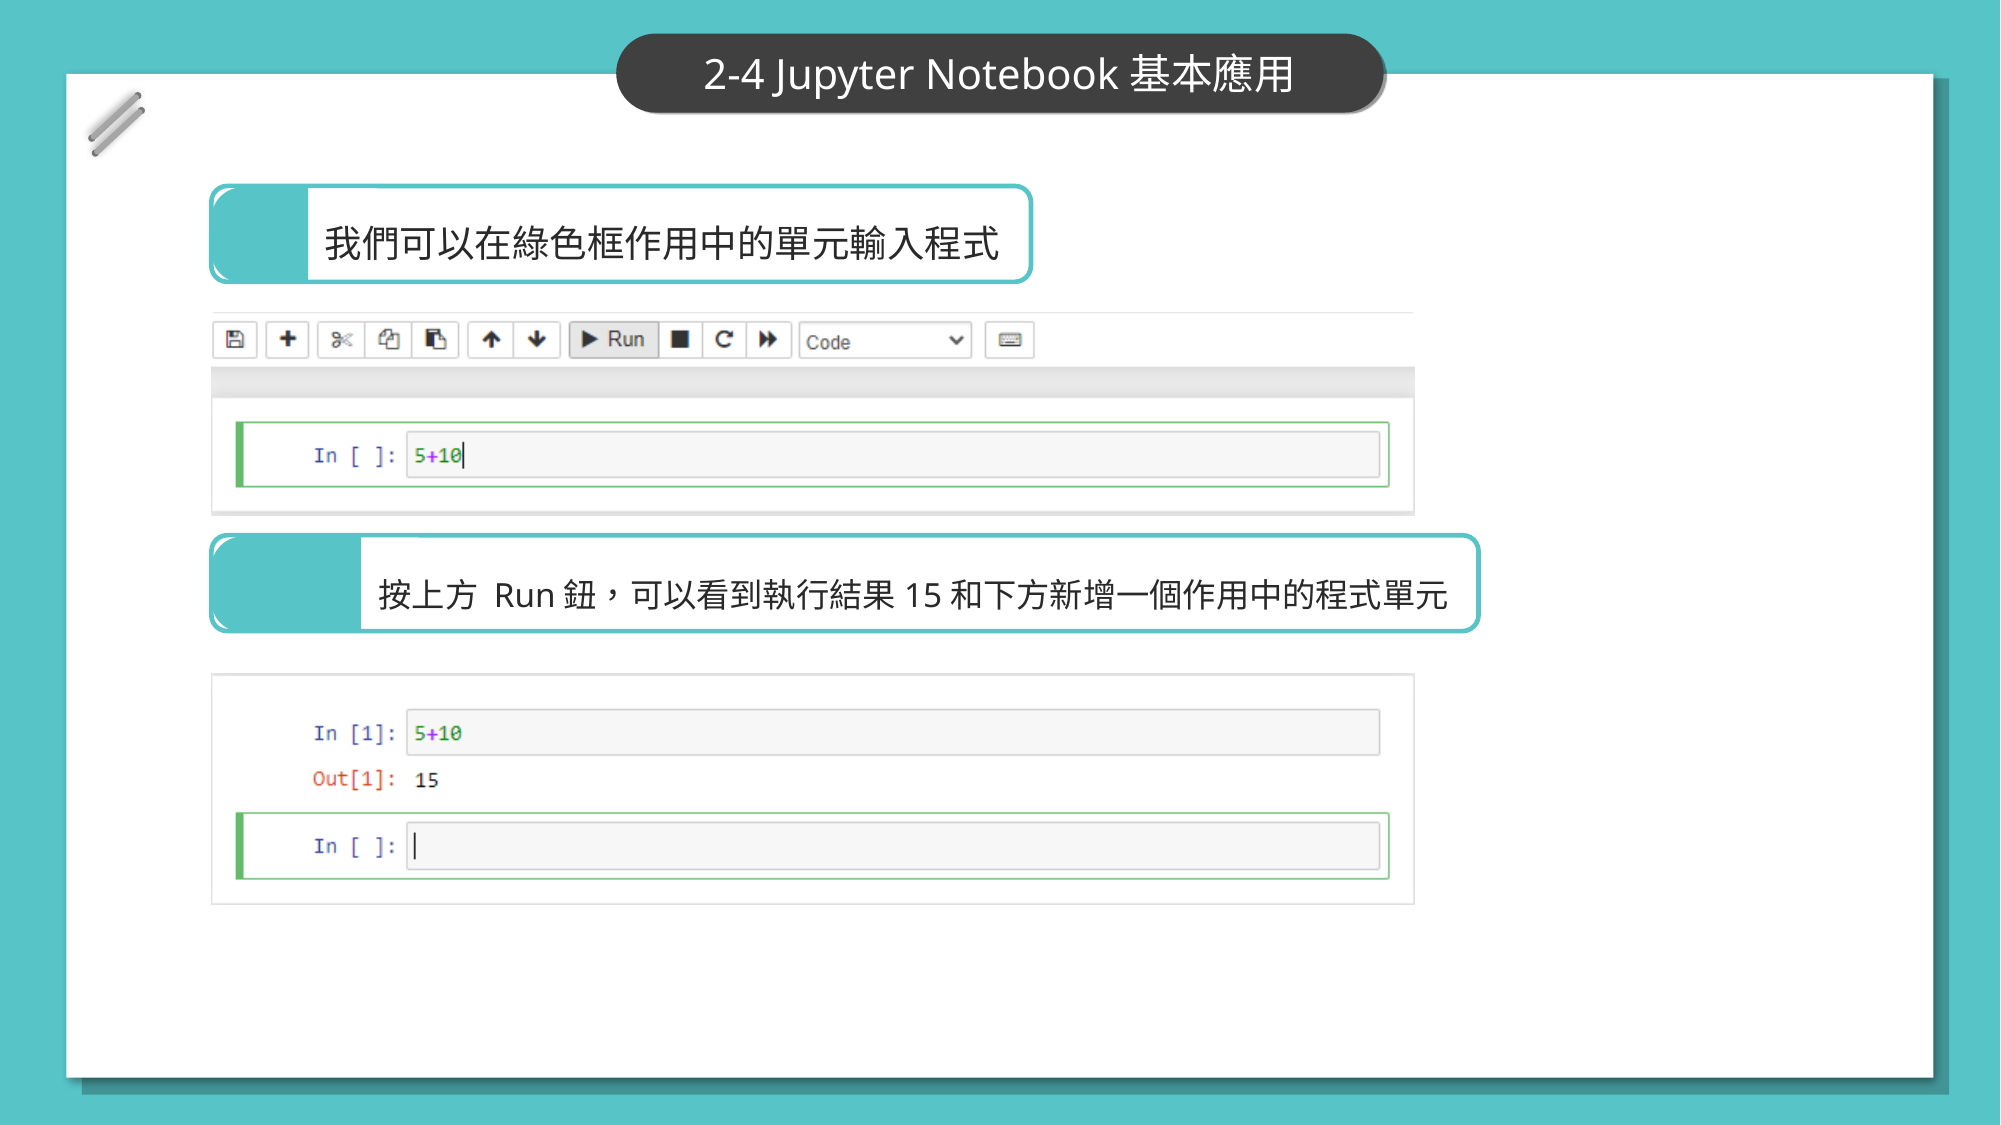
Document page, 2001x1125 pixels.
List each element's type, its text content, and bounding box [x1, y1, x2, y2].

picture [211, 312, 1415, 516]
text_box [91, 107, 146, 157]
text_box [211, 185, 1031, 284]
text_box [88, 92, 142, 142]
text_box [65, 73, 1934, 1079]
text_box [211, 535, 1479, 674]
picture [211, 674, 1415, 905]
text_box 2-4 Jupyter Notebook基本應用 [615, 32, 1385, 114]
text_box [81, 77, 1950, 1096]
